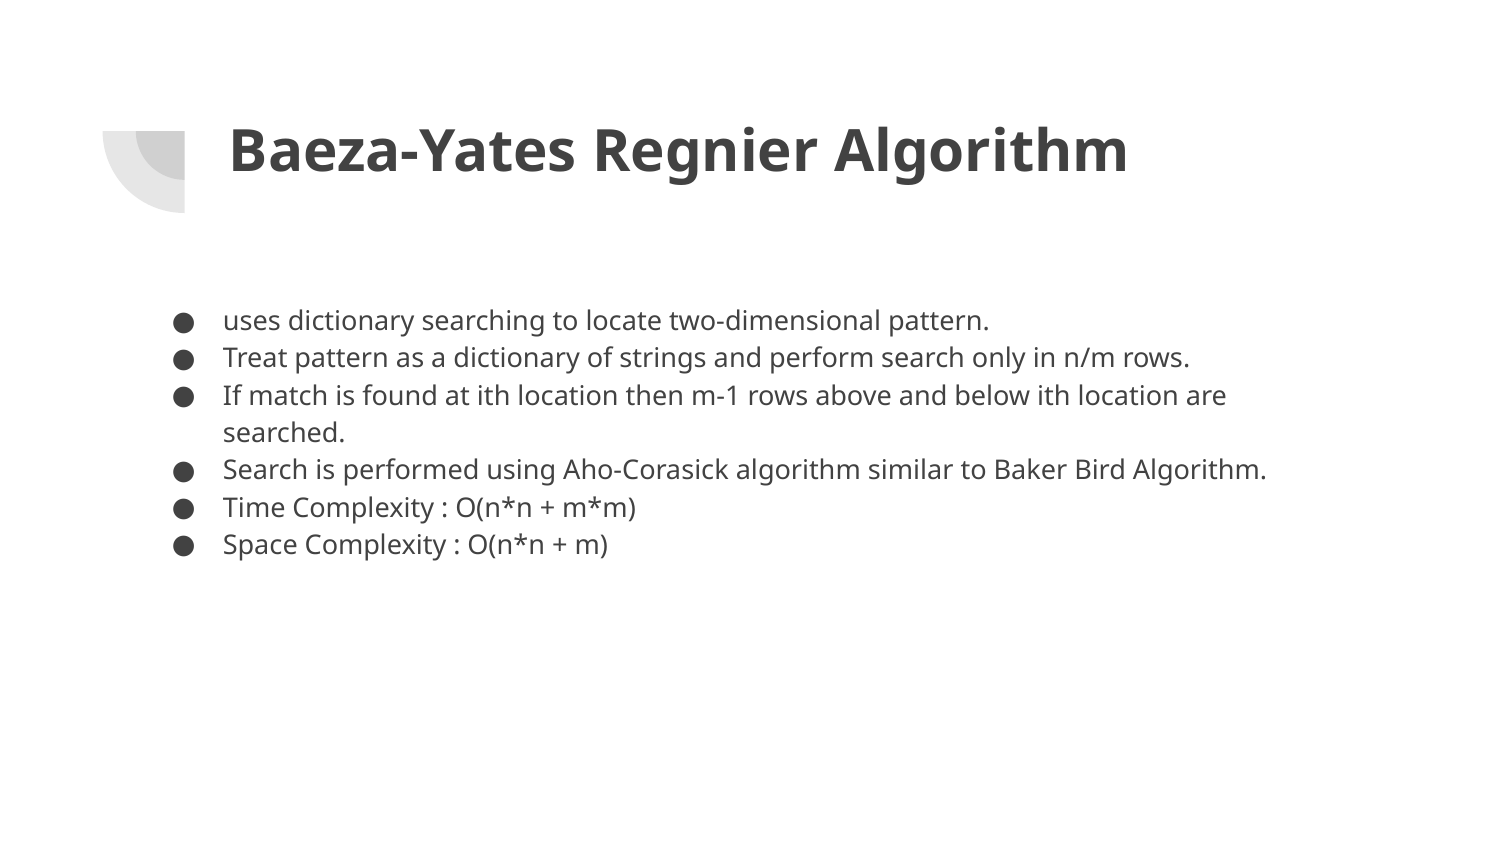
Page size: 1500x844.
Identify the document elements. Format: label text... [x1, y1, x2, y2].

list uses dictionary searching to locate two-dimensional pattern. Treat pattern as a dictionary of strings and perform search only in n/m rows. If match is found at ith location then m-1 rows above and below ith location are searched. Search is performed using Aho-Corasick algorithm similar to Baker Bird Algorithm. Time Complexity : O(n*n + m*m) Space Complexity : O(n*n + m) [132, 283, 1287, 701]
title Baeza-Yates Regnier Algorithm [213, 98, 1368, 263]
